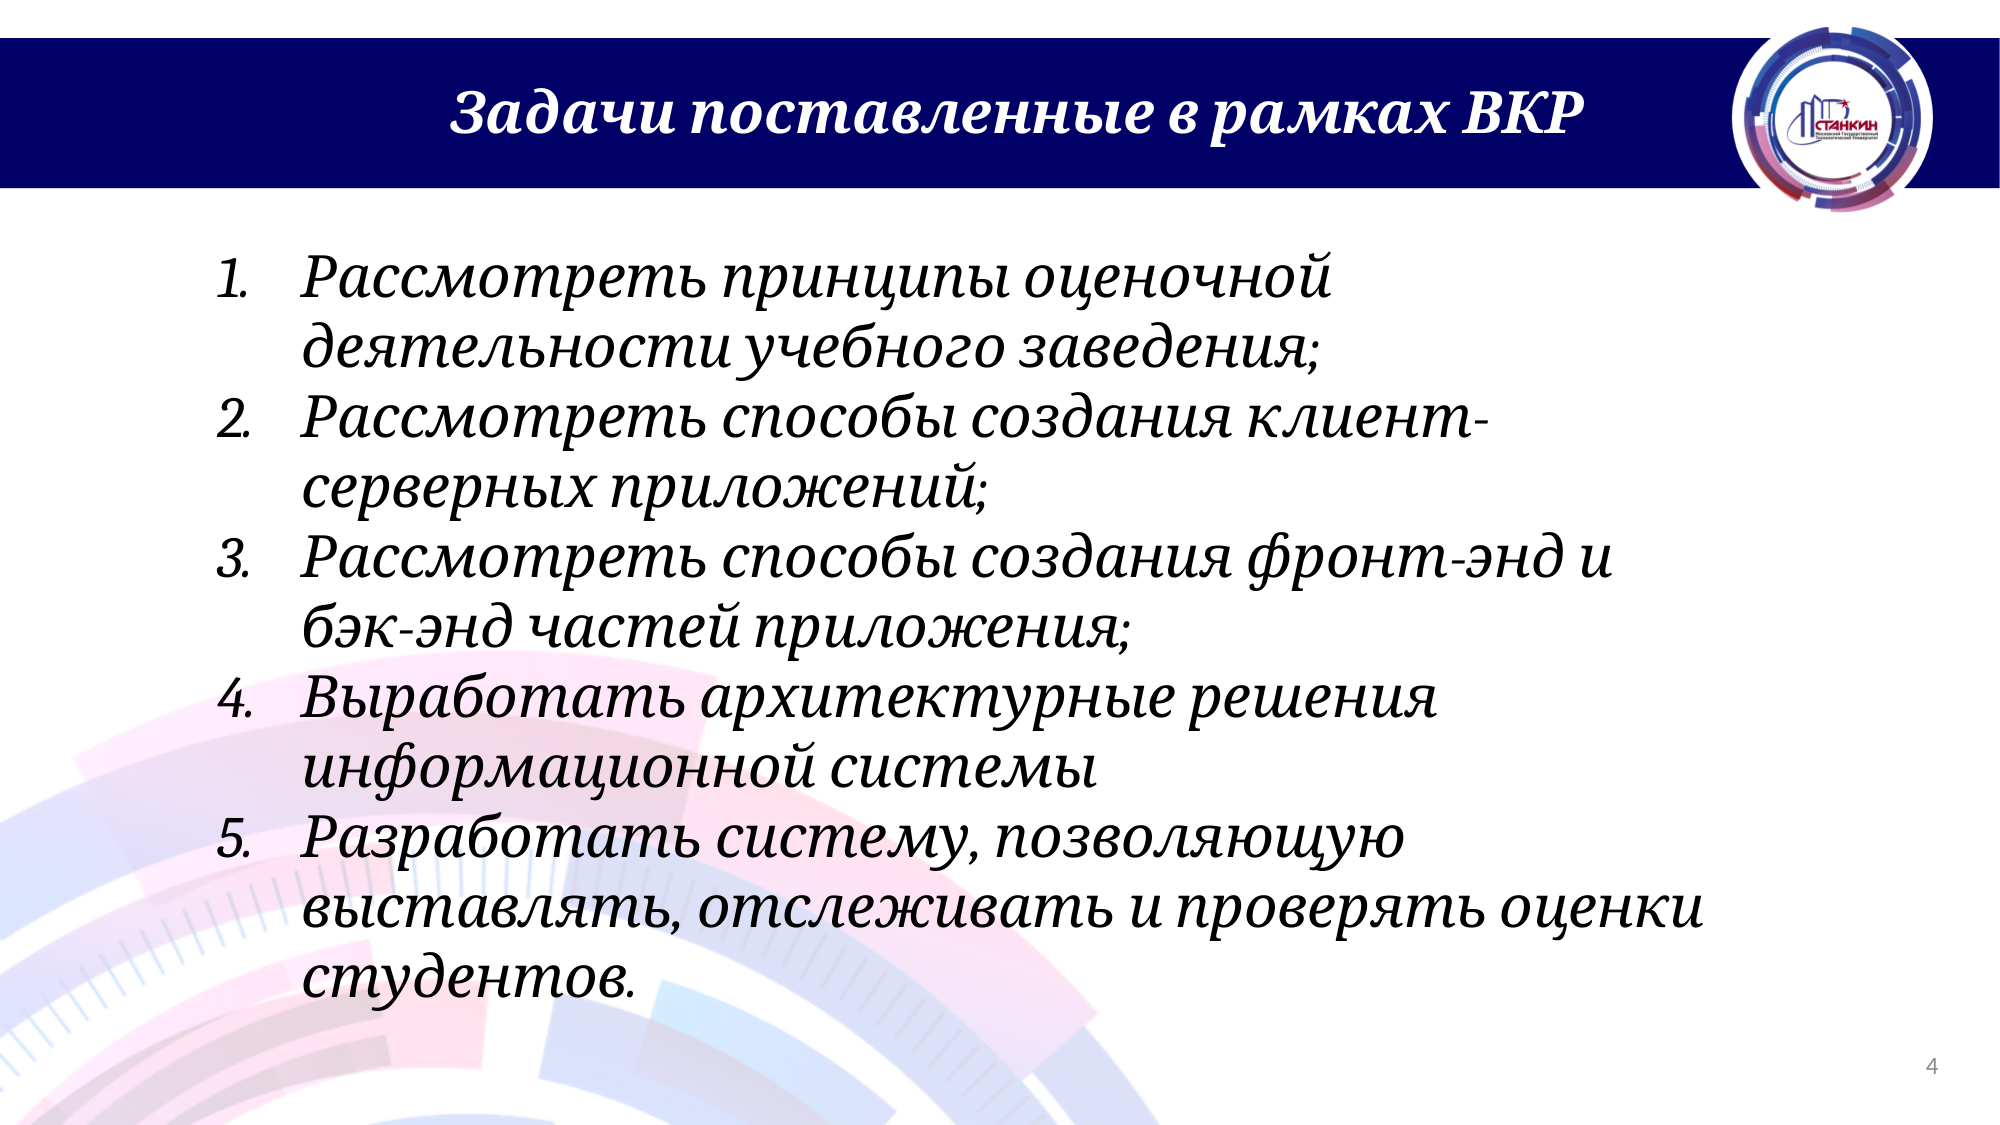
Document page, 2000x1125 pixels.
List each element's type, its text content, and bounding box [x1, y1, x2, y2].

text_box [302, 52, 1732, 178]
picture [0, 0, 2000, 1125]
text_box Рассмотреть принципы оценочной деятельности учебного заведения; Рассмотреть способы создания клиент-серверных приложений; Рассмотреть способы создания фронт-энд и бэк-энд частей приложения; Выработать архитектурные решения информационной системы Разработать систему, позволяющую выставлять, отслеживать и проверять оценки студентов. [202, 231, 1726, 1017]
text_box 4 [1873, 1035, 1954, 1095]
